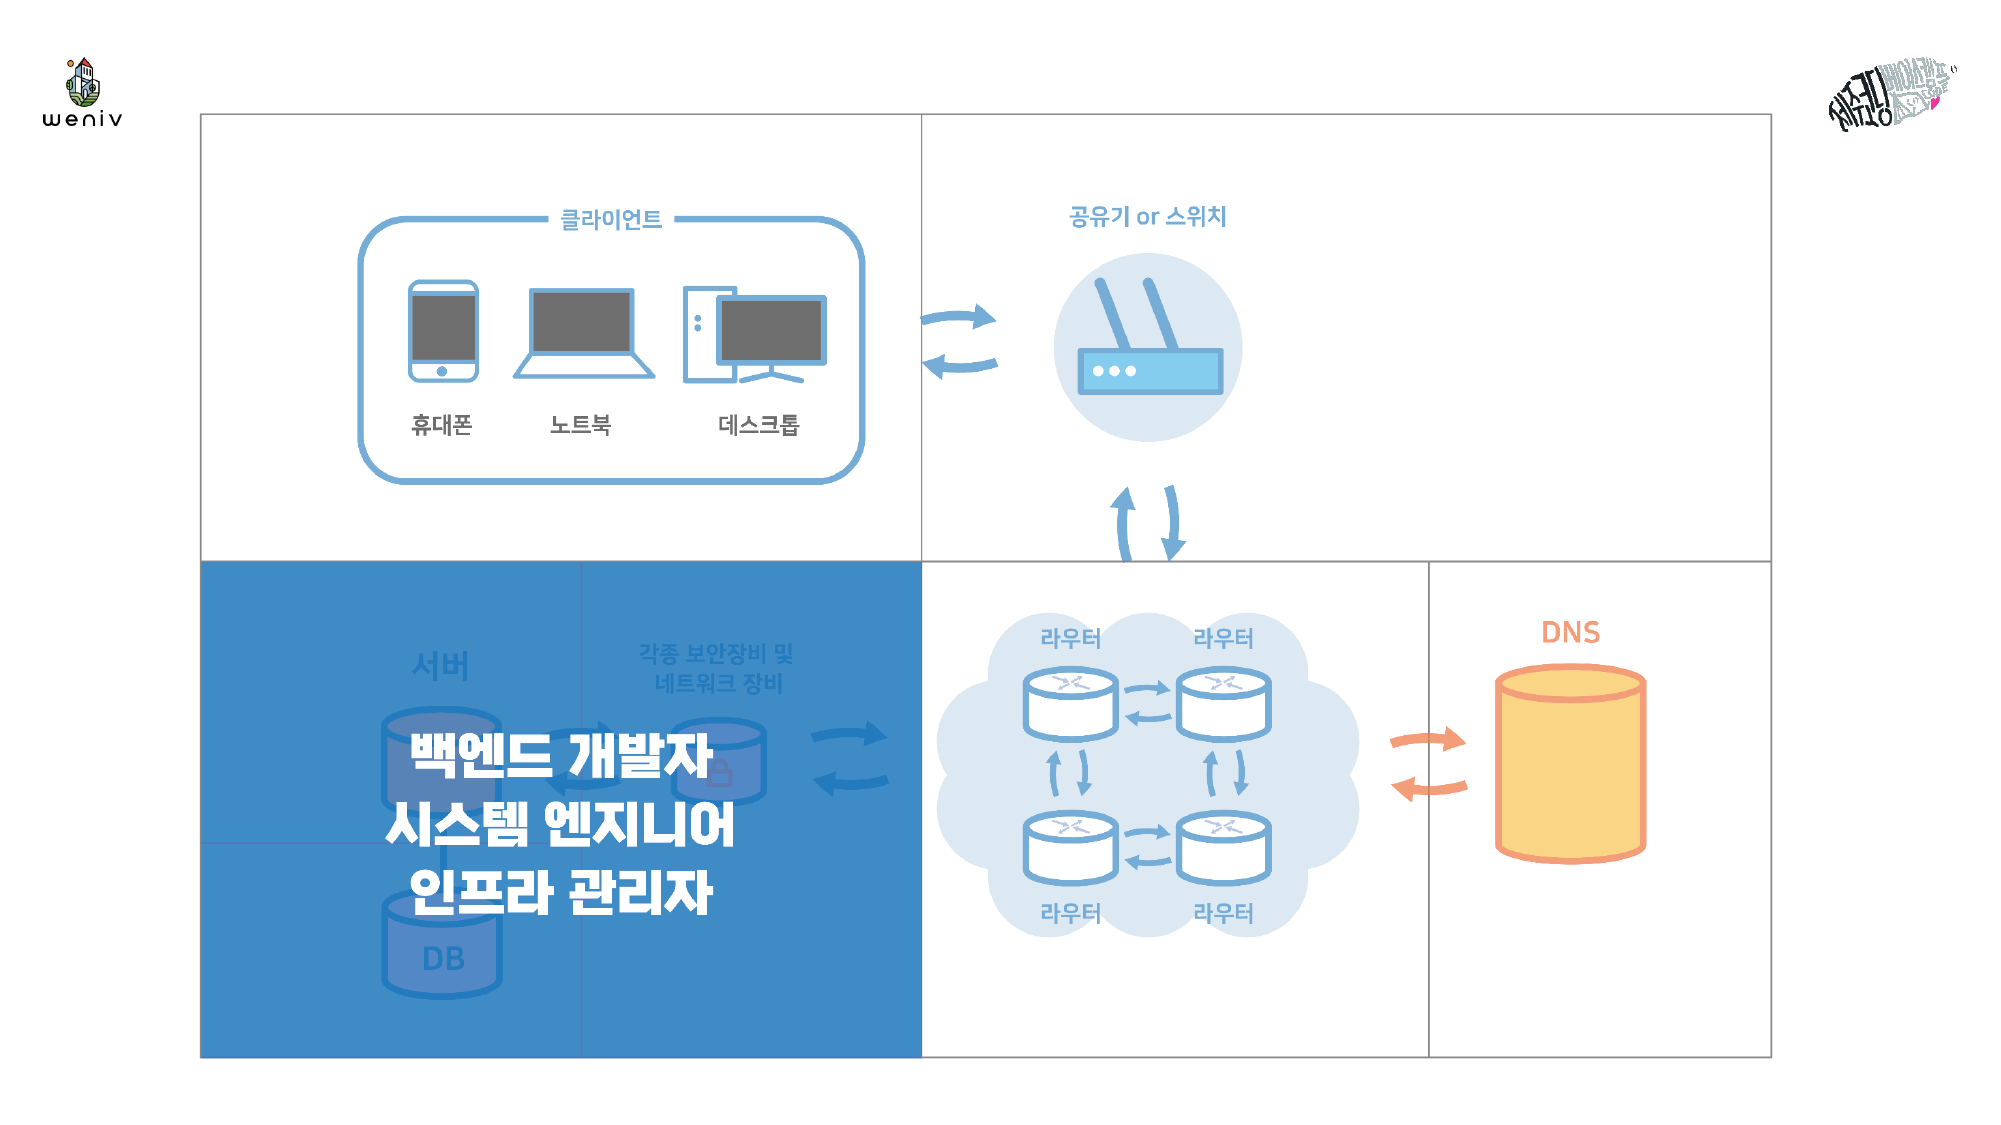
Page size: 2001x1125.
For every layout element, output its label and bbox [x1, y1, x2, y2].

picture [43, 57, 122, 126]
picture [1829, 57, 1957, 133]
picture [156, 74, 1811, 1097]
